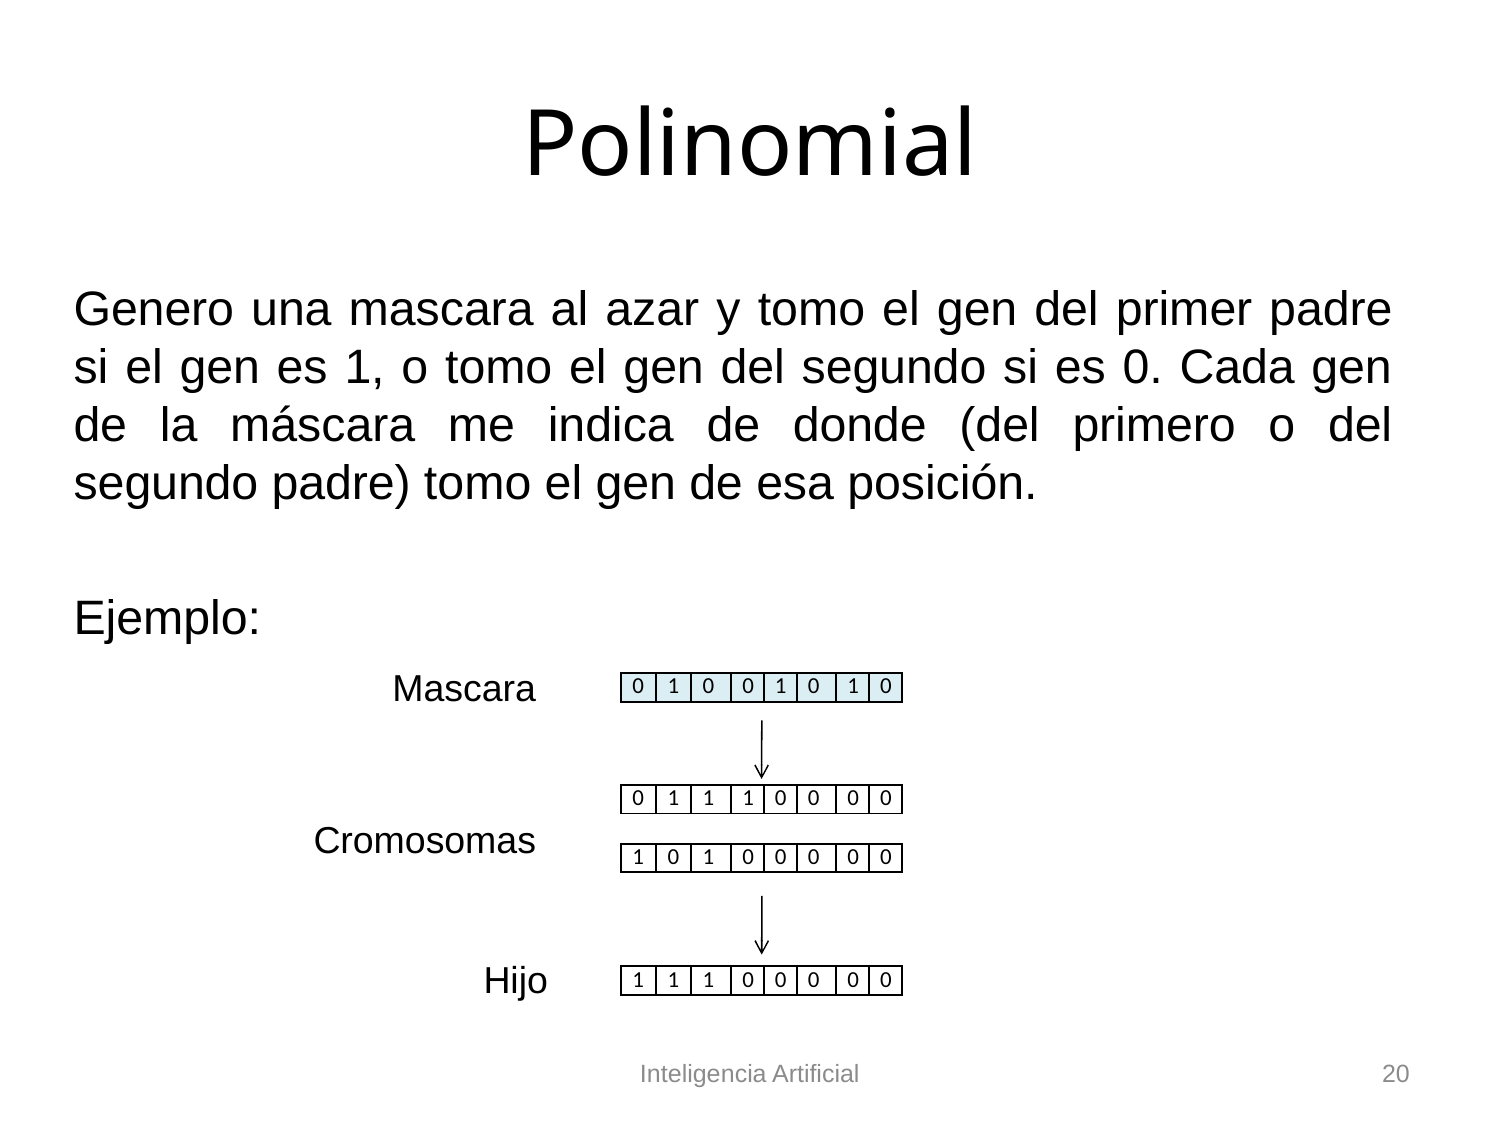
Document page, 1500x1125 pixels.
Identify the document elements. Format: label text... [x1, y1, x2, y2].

table_header 0 [765, 967, 796, 994]
text_box Hijo [328, 949, 563, 1009]
table_header 1 [657, 786, 690, 813]
table_header 1 [657, 674, 690, 701]
table_header 0 [732, 845, 763, 871]
table_header 1 [837, 674, 868, 701]
table_header 0 [765, 845, 796, 871]
table_header 1 [622, 967, 655, 994]
table_header 1 [657, 967, 690, 994]
table_header 1 [622, 845, 655, 871]
text_box Mascara [316, 656, 551, 716]
table_header 0 [798, 845, 835, 871]
table_header 0 [798, 786, 835, 813]
table_header 1 [765, 674, 796, 701]
table_header 0 [622, 786, 655, 813]
table_header 0 [732, 674, 763, 701]
table_header 1 [692, 845, 730, 871]
table_header 0 [837, 967, 868, 994]
table_header 1 [692, 786, 730, 813]
list Genero una mascara al azar y tomo el gen del primer padre si el gen es 1, o tomo el gen del segundo si es 0. Cada gen de la máscara me indica de donde (del primero o del segundo padre) tomo el gen de esa posición. Ejemplo: [58, 269, 1409, 668]
table_header 0 [622, 674, 655, 701]
table_header 1 [692, 967, 730, 994]
slide_number 20 [1074, 1042, 1425, 1103]
table_header 0 [692, 674, 730, 701]
footer Inteligencia Artificial [512, 1042, 988, 1103]
table_header 0 [837, 786, 868, 813]
table_header 0 [798, 674, 835, 701]
table_header 0 [870, 674, 901, 701]
table_header 0 [870, 967, 901, 994]
table_header 0 [732, 967, 763, 994]
table_header 0 [765, 786, 796, 813]
table_header 0 [798, 967, 835, 994]
table_header 0 [657, 845, 690, 871]
table_header 0 [870, 845, 901, 871]
text_box Cromosomas [292, 808, 551, 869]
title Polinomial [75, 45, 1425, 233]
table_header 0 [870, 786, 901, 813]
table_header 0 [837, 845, 868, 871]
table_header 1 [732, 786, 763, 813]
